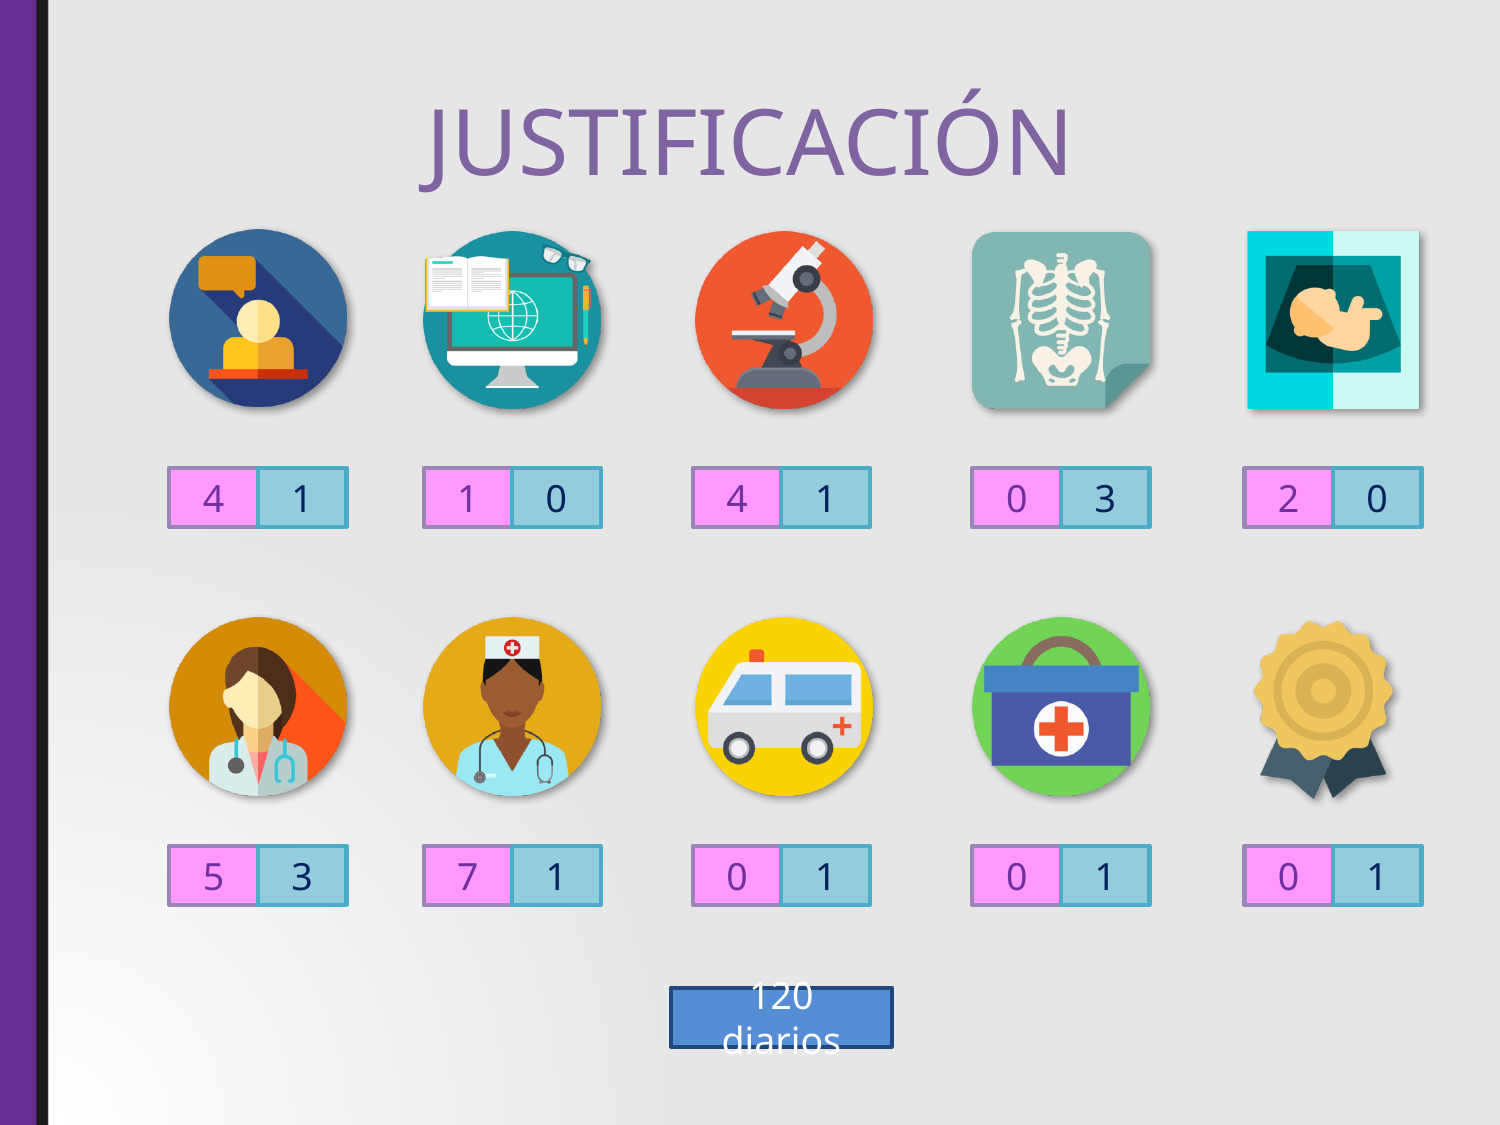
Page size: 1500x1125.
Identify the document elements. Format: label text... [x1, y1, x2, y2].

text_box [1244, 467, 1422, 528]
text_box 120 diarios [669, 986, 894, 1049]
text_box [972, 845, 1150, 906]
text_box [692, 845, 871, 906]
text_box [1244, 845, 1422, 906]
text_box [972, 467, 1150, 528]
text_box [423, 845, 601, 906]
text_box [169, 845, 347, 906]
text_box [692, 467, 871, 528]
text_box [423, 467, 601, 528]
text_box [169, 467, 347, 528]
title JUSTIFICACIÓN [75, 45, 1425, 233]
picture [0, 0, 1500, 1125]
